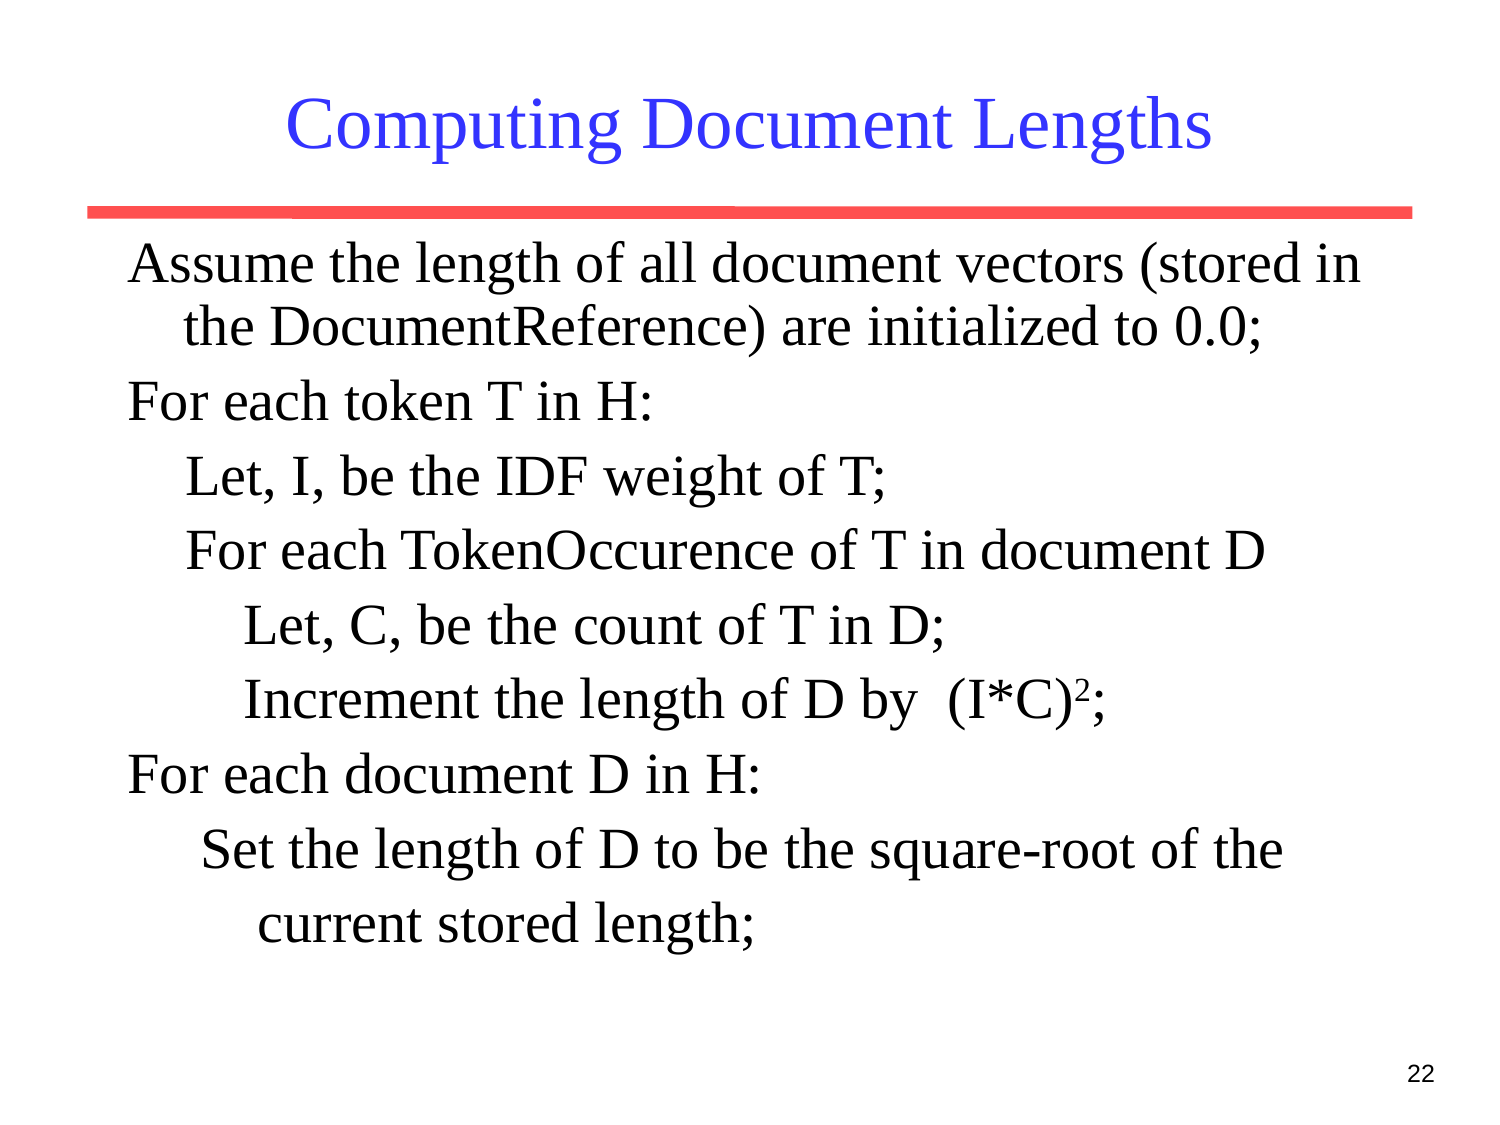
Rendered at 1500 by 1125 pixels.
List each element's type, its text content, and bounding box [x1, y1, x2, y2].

list Assume the length of all document vectors (stored in the DocumentReference) are initialized to 0.0; For each token T in H: Let, I, be the IDF weight of T; For each TokenOccurence of T in document D Let, C, be the count of T in D; Increment the length of D by (I*C)2; For each document D in H: Set the length of D to be the square-root of the current stored length; [112, 224, 1388, 994]
title Computing Document Lengths [112, 37, 1388, 200]
slide_number 22 [1137, 1049, 1451, 1125]
